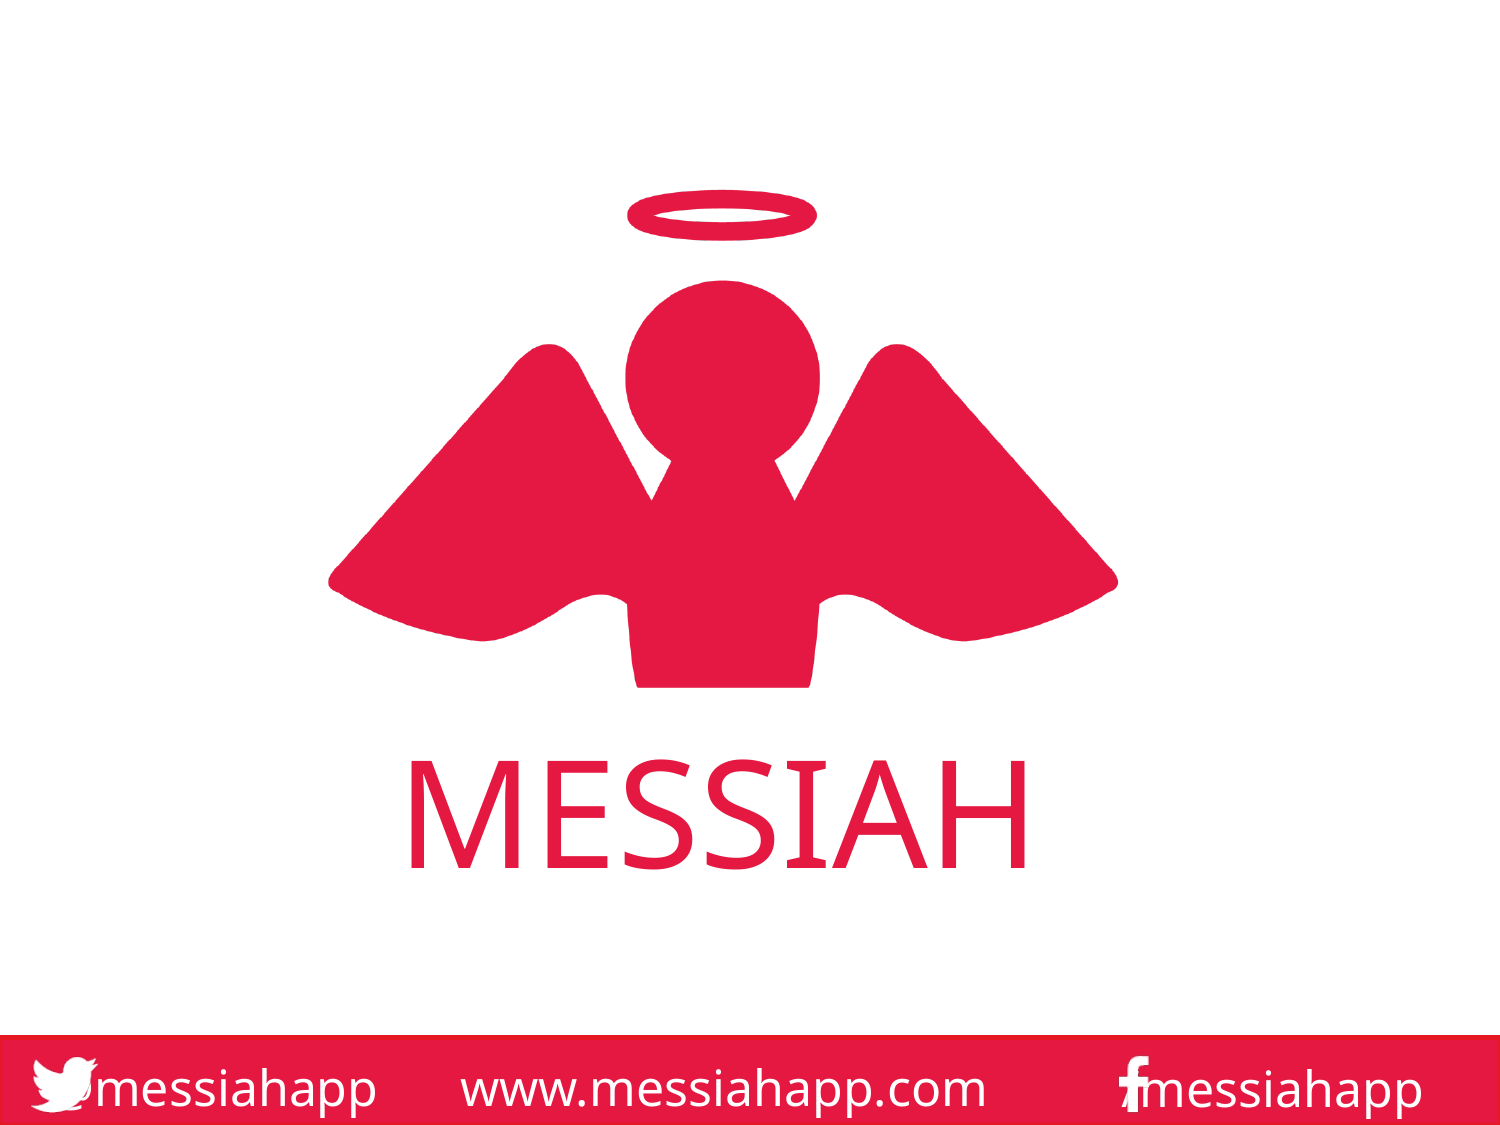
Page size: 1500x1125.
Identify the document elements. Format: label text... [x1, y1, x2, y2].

text_box [0, 1035, 1500, 1125]
text_box /messiahapp [1184, 1049, 1439, 1125]
picture [24, 1049, 101, 1118]
text_box @messiahapp [101, 1049, 394, 1124]
picture [324, 187, 1126, 692]
title MESSIAH [337, 700, 1100, 929]
text_box www.messiahapp.com [445, 1049, 1004, 1124]
picture [1087, 1042, 1180, 1125]
